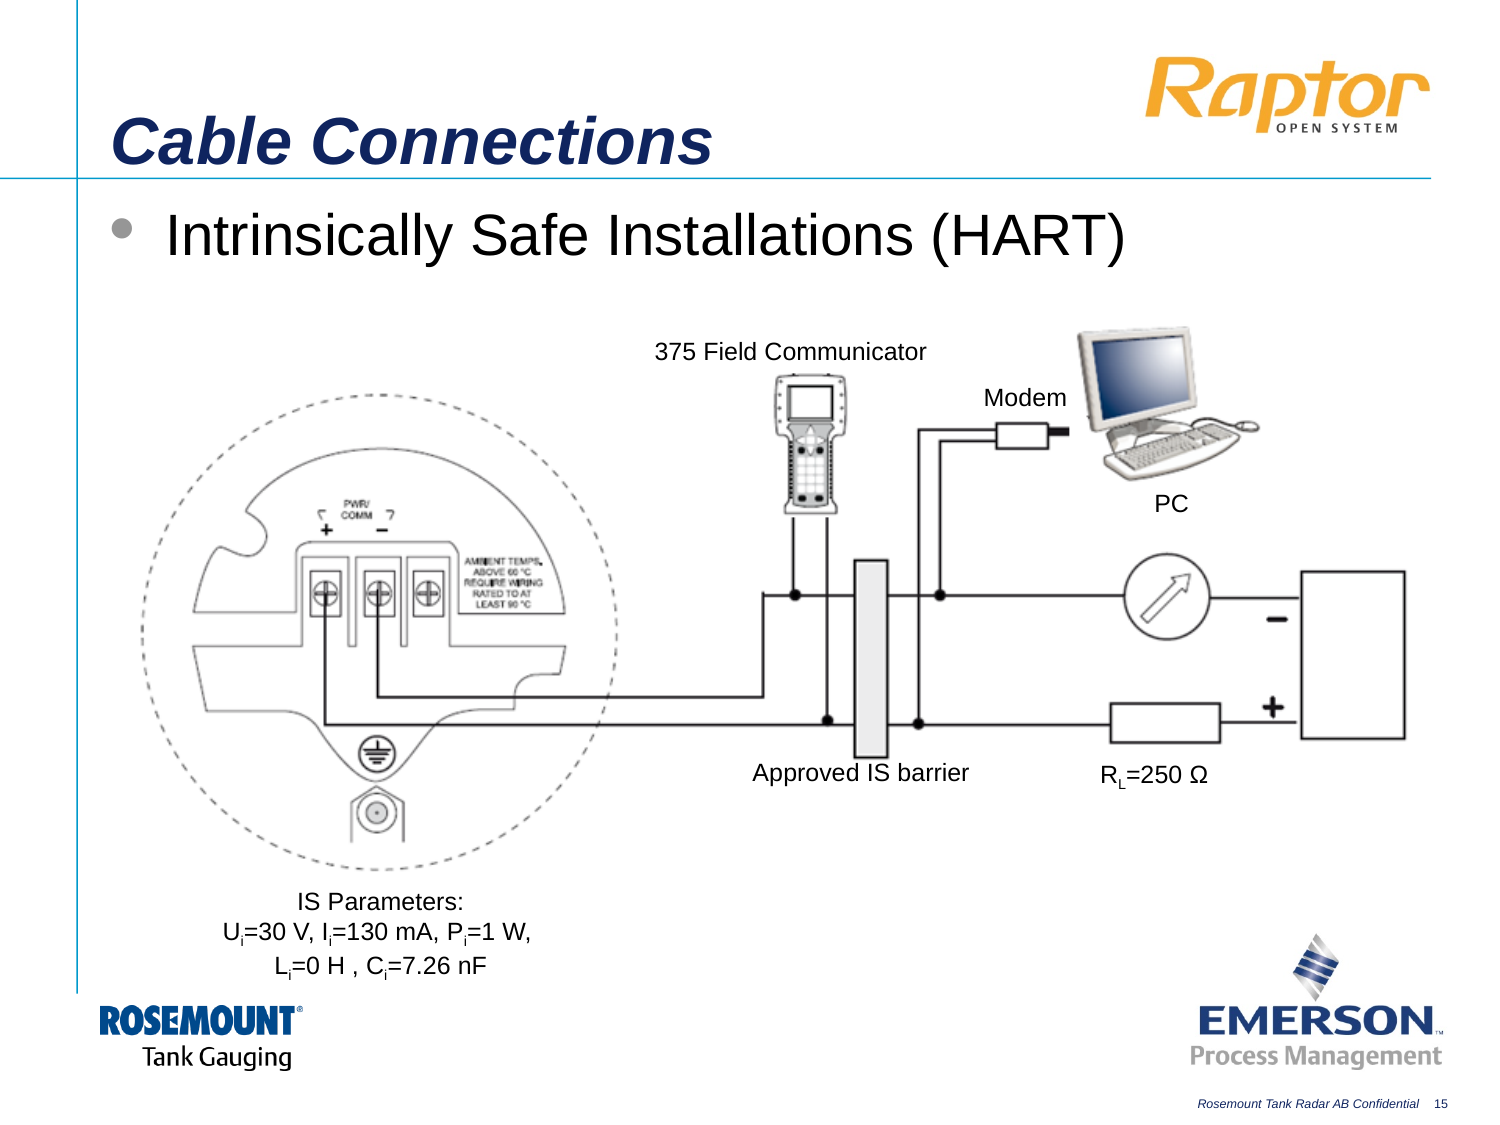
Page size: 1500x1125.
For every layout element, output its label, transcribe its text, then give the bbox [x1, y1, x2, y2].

text_box IS Parameters: Ui=30 V, Ii=130 mA, Pi=1 W, Li=0 H , Ci=7.26 nF [199, 883, 563, 992]
picture [105, 311, 1452, 876]
picture [1139, 54, 1436, 135]
title Cable Connections [95, 66, 1342, 186]
slide_number 15 [1412, 1095, 1449, 1109]
picture [1173, 944, 1461, 1098]
list Intrinsically Safe Installations (HART) [93, 197, 1463, 944]
picture [100, 1005, 303, 1071]
